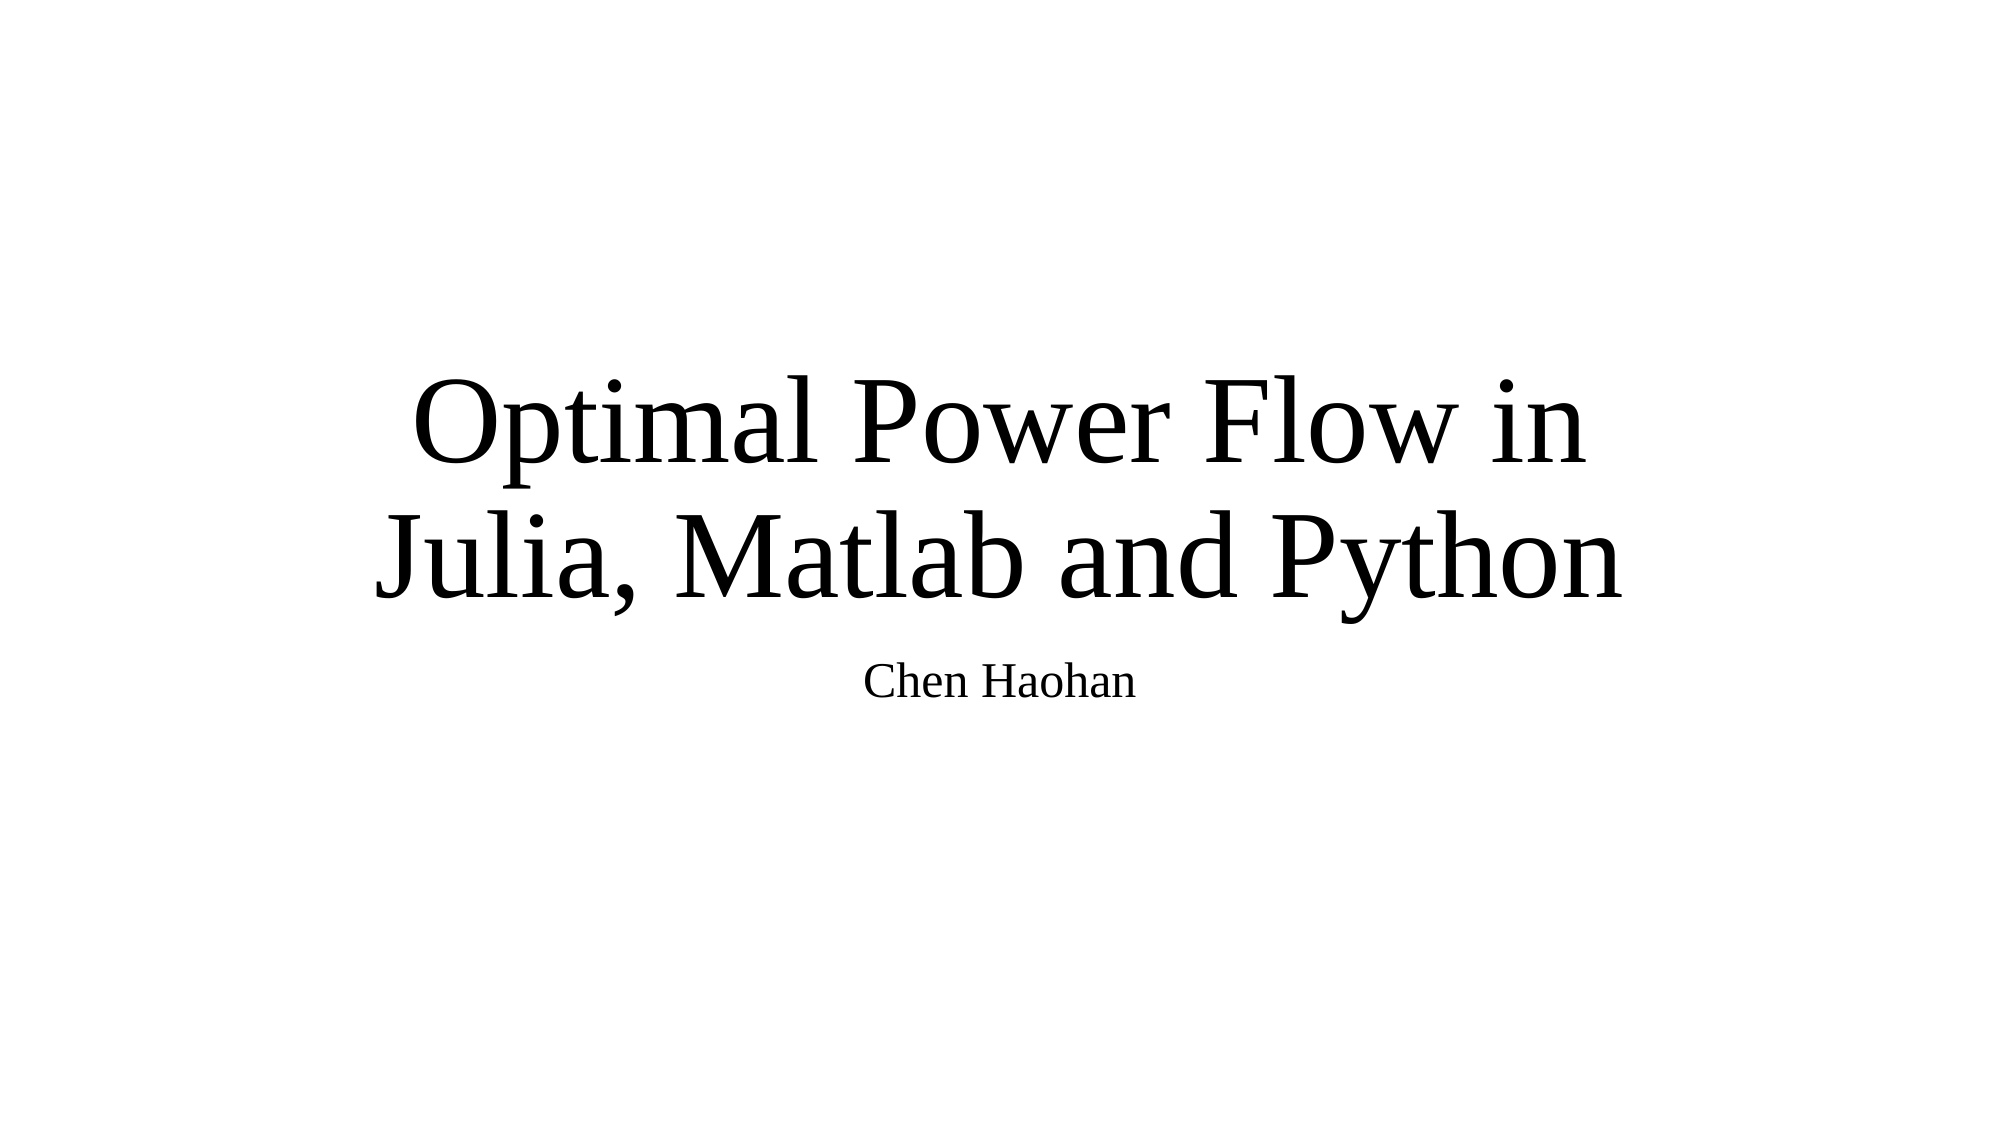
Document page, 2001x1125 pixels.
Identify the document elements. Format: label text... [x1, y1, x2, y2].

title Optimal Power Flow in Julia, Matlab and Python [249, 239, 1750, 632]
subtitle Chen Haohan [249, 646, 1750, 919]
